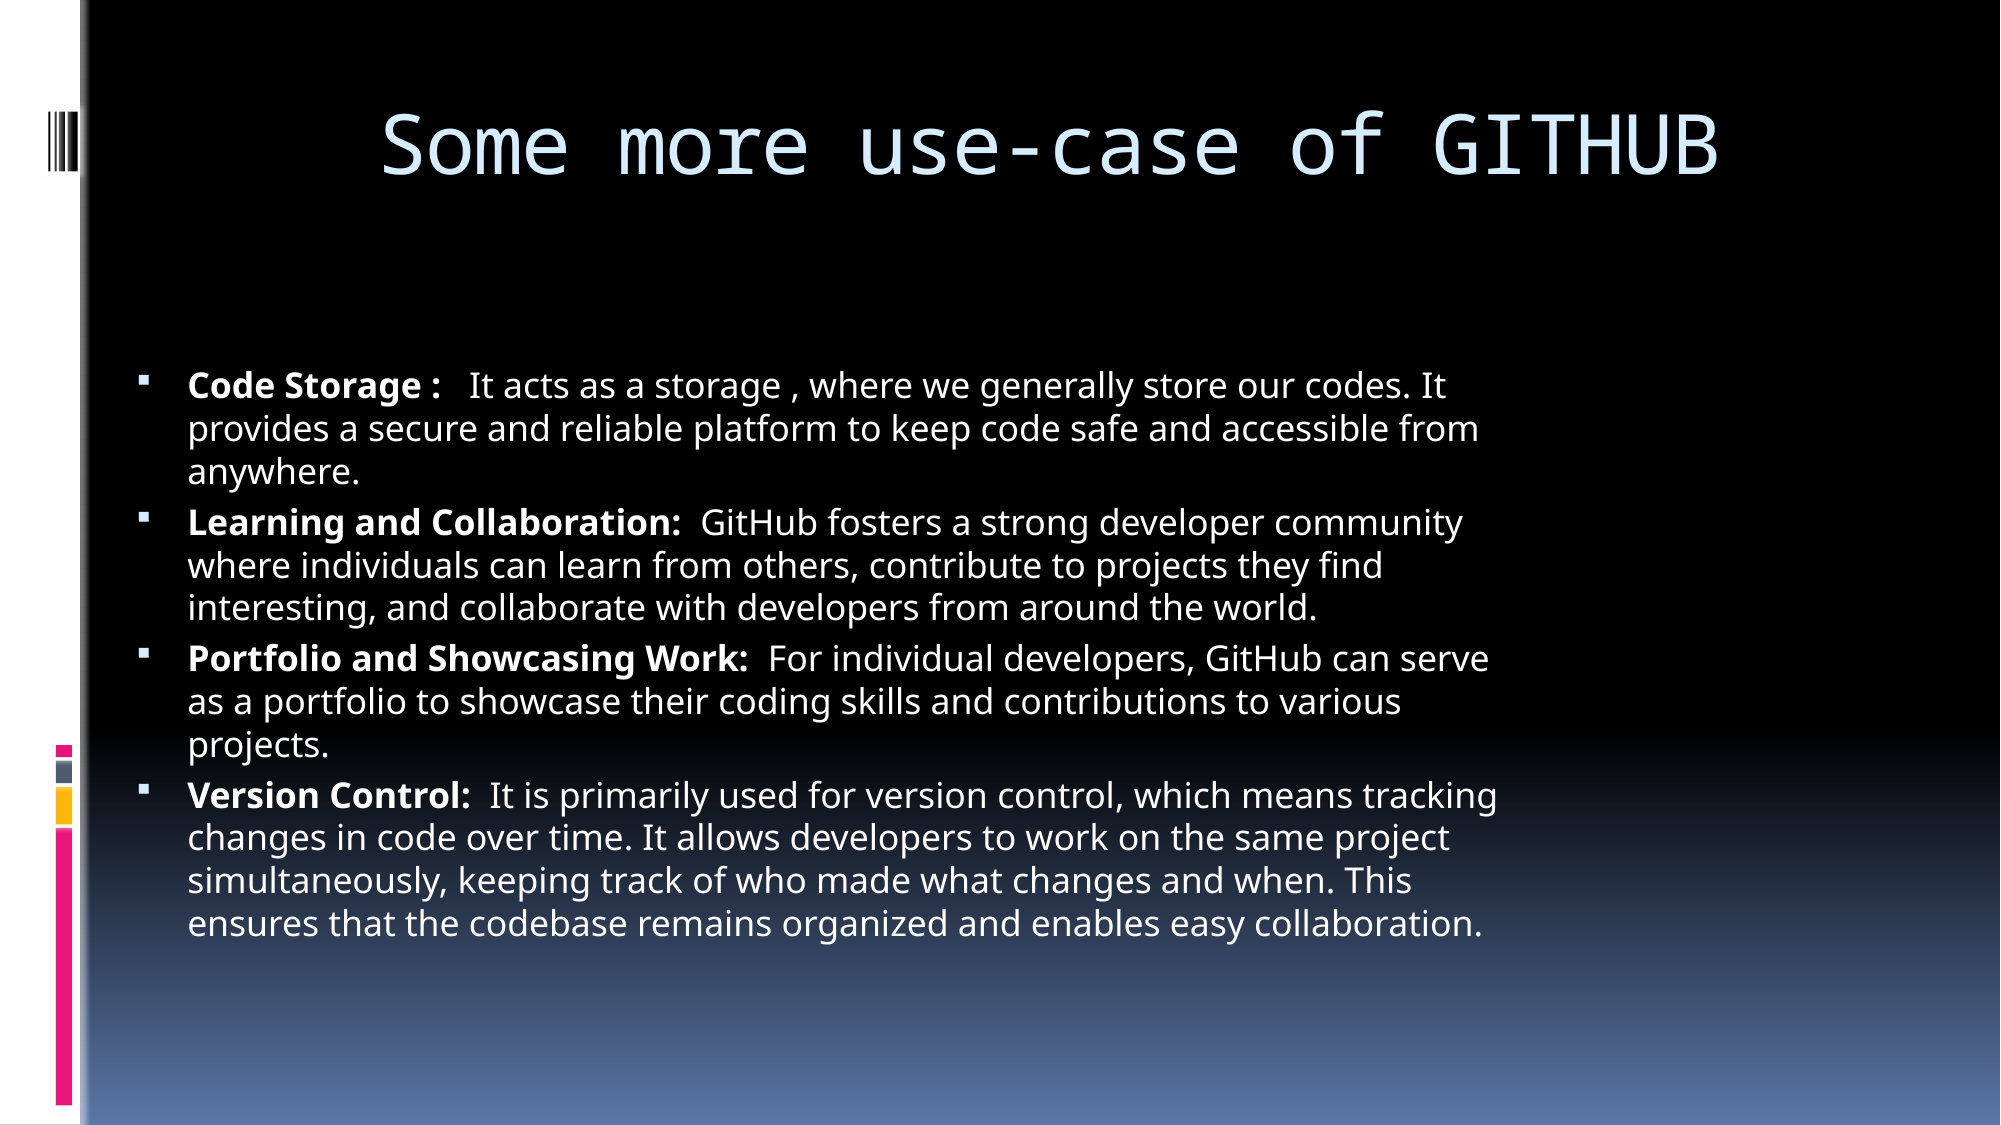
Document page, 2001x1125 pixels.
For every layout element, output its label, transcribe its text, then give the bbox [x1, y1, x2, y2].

title Some more use-case of GITHUB [200, 83, 1900, 234]
list Code Storage : It acts as a storage , where we generally store our codes. It provides a secure and reliable platform to keep code safe and accessible from anywhere. Learning and Collaboration: GitHub fosters a strong developer community where individuals can learn from others, contribute to projects they find interesting, and collaborate with developers from around the world. Portfolio and Showcasing Work: For individual developers, GitHub can serve as a portfolio to showcase their coding skills and contributions to various projects. Version Control: It is primarily used for version control, which means tracking changes in code over time. It allows developers to work on the same project simultaneously, keeping track of who made what changes and when. This ensures that the codebase remains organized and enables easy collaboration. [111, 355, 1522, 993]
